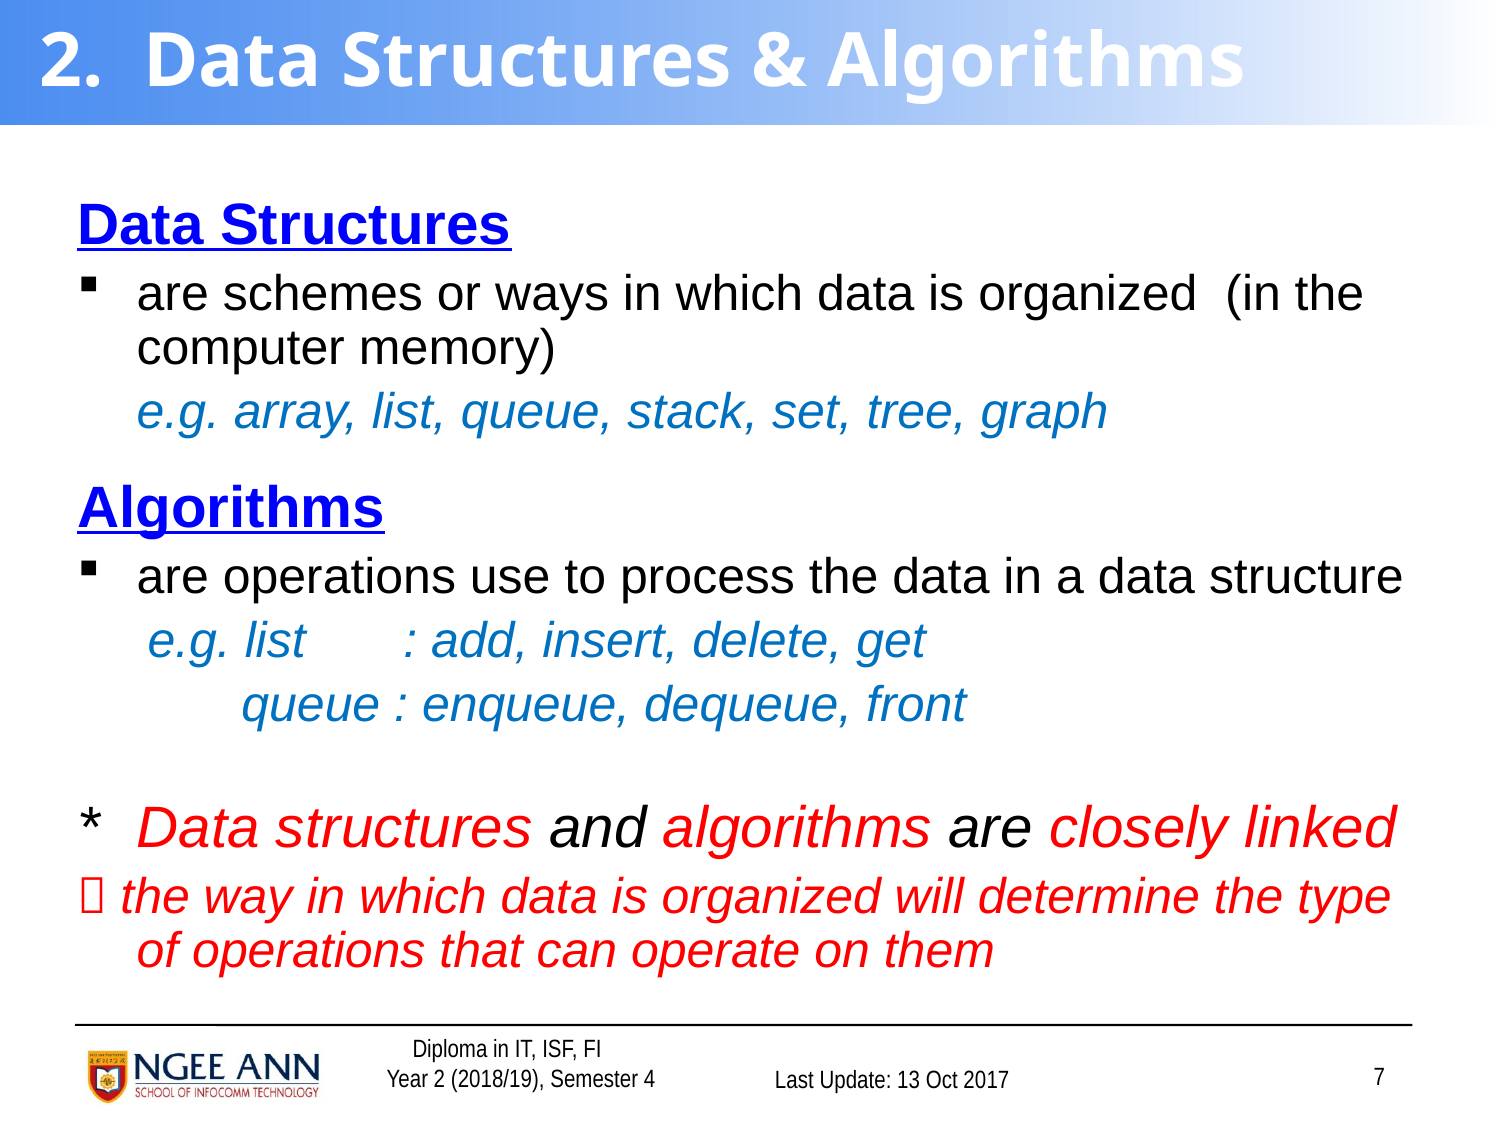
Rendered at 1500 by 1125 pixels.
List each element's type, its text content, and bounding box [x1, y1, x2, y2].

picture [62, 1028, 344, 1125]
title 2. Data Structures & Algorithms [23, 0, 1500, 115]
list Data Structures are schemes or ways in which data is organized (in the computer memory) e.g. array, list, queue, stack, set, tree, graph Algorithms are operations use to process the data in a data structure e.g. list : add, insert, delete, get queue : enqueue, dequeue, front * Data structures and algorithms are closely linked  the way in which data is organized will determine the type of operations that can operate on them [62, 149, 1463, 1025]
